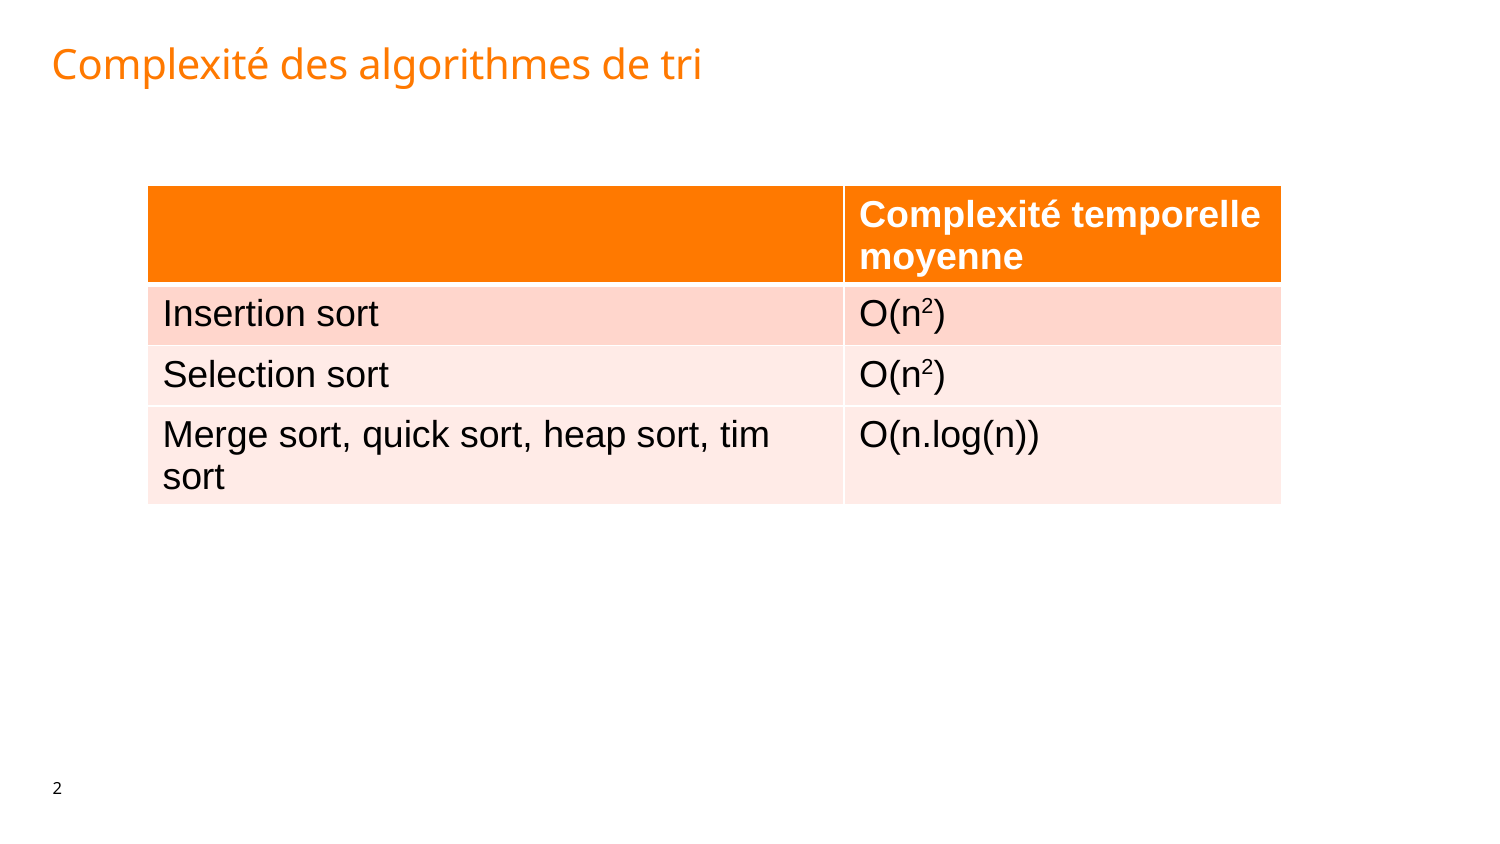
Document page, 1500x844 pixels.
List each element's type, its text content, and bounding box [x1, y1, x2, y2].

table_cell O(n.log(n)) [845, 407, 1281, 504]
table_cell O(n2) [845, 346, 1281, 405]
text_box Complexité des algorithmes de tri [51, 43, 1448, 166]
table_cell O(n2) [845, 287, 1281, 345]
text_box [51, 194, 1448, 746]
table_header Complexité temporelle moyenne [845, 186, 1281, 282]
table_cell Insertion sort [148, 287, 843, 345]
table_header [148, 186, 843, 282]
table_cell Selection sort [148, 346, 843, 405]
table_cell Merge sort, quick sort, heap sort, tim sort [148, 407, 843, 504]
